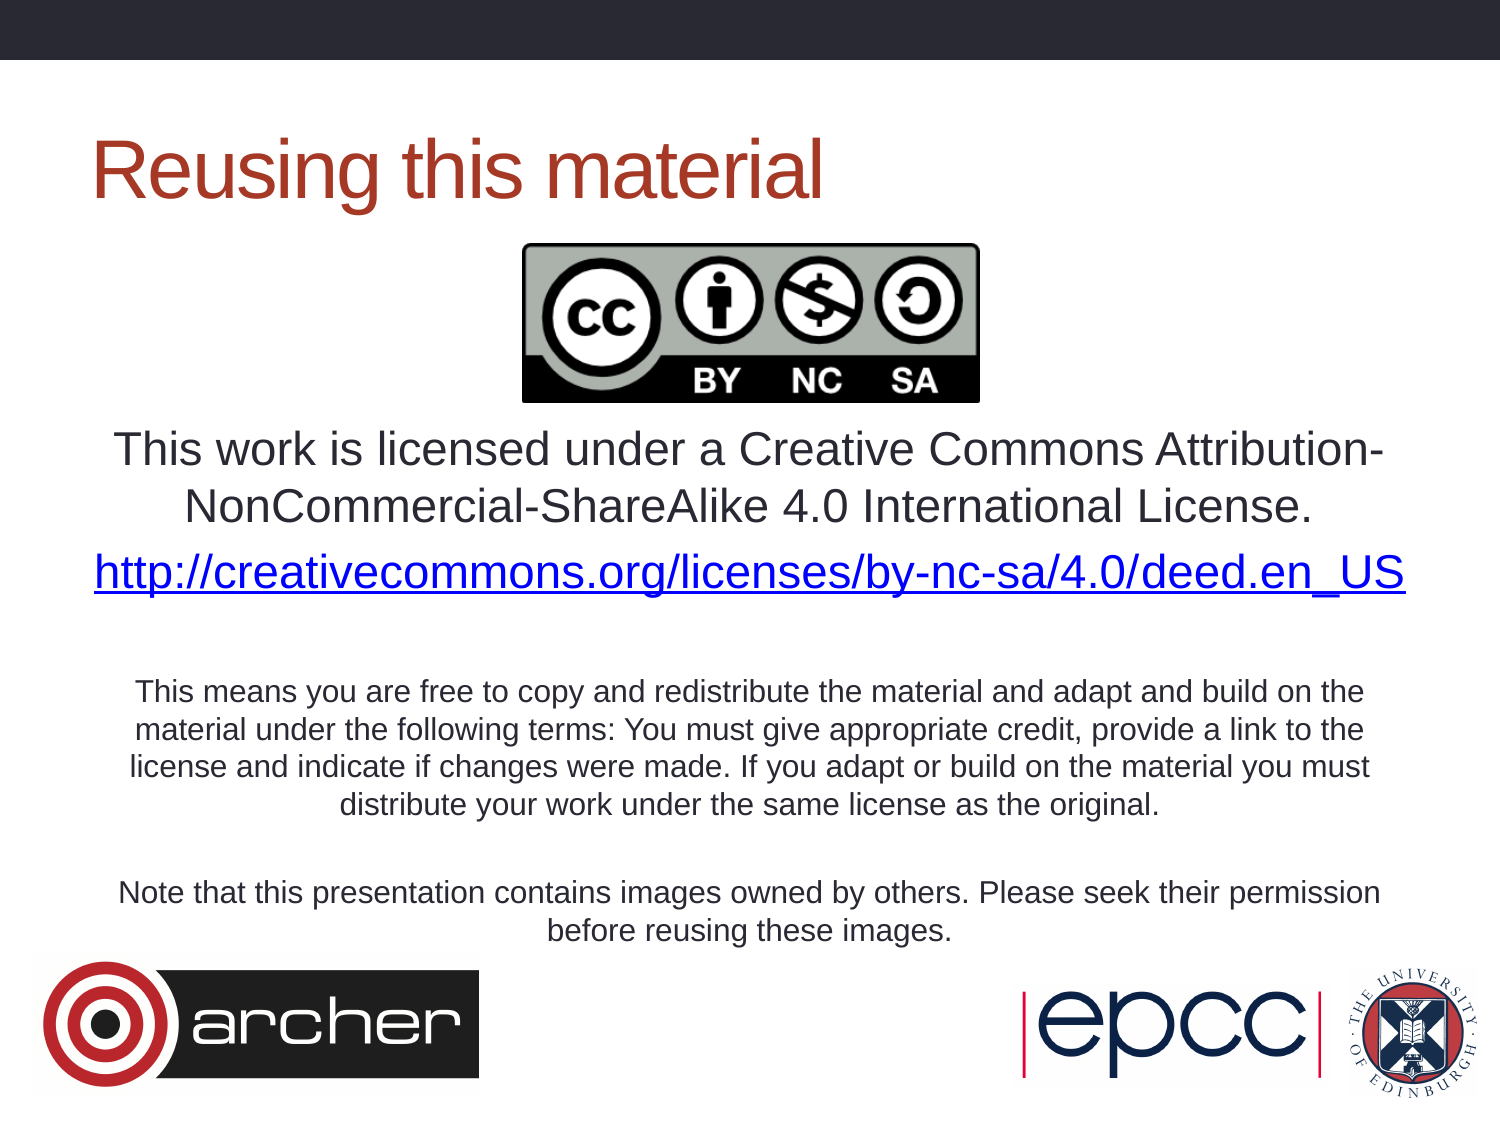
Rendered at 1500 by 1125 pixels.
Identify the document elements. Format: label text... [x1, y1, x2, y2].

picture [1012, 982, 1330, 1086]
picture [521, 242, 980, 404]
picture [32, 950, 479, 1098]
title Reusing this material [75, 87, 1425, 244]
picture [1348, 968, 1478, 1098]
list This work is licensed under a Creative Commons Attribution-NonCommercial-ShareAlike 4.0 International License. http://creativecommons.org/licenses/by-nc-sa/4.0/deed.en_US This means you are free to copy and redistribute the material and adapt and build on the material under the following terms: You must give appropriate credit, provide a link to the license and indicate if changes were made. If you adapt or build on the material you must distribute your work under the same license as the original. Note that this presentation contains images owned by others. Please seek their permission before reusing these images. [75, 410, 1425, 975]
